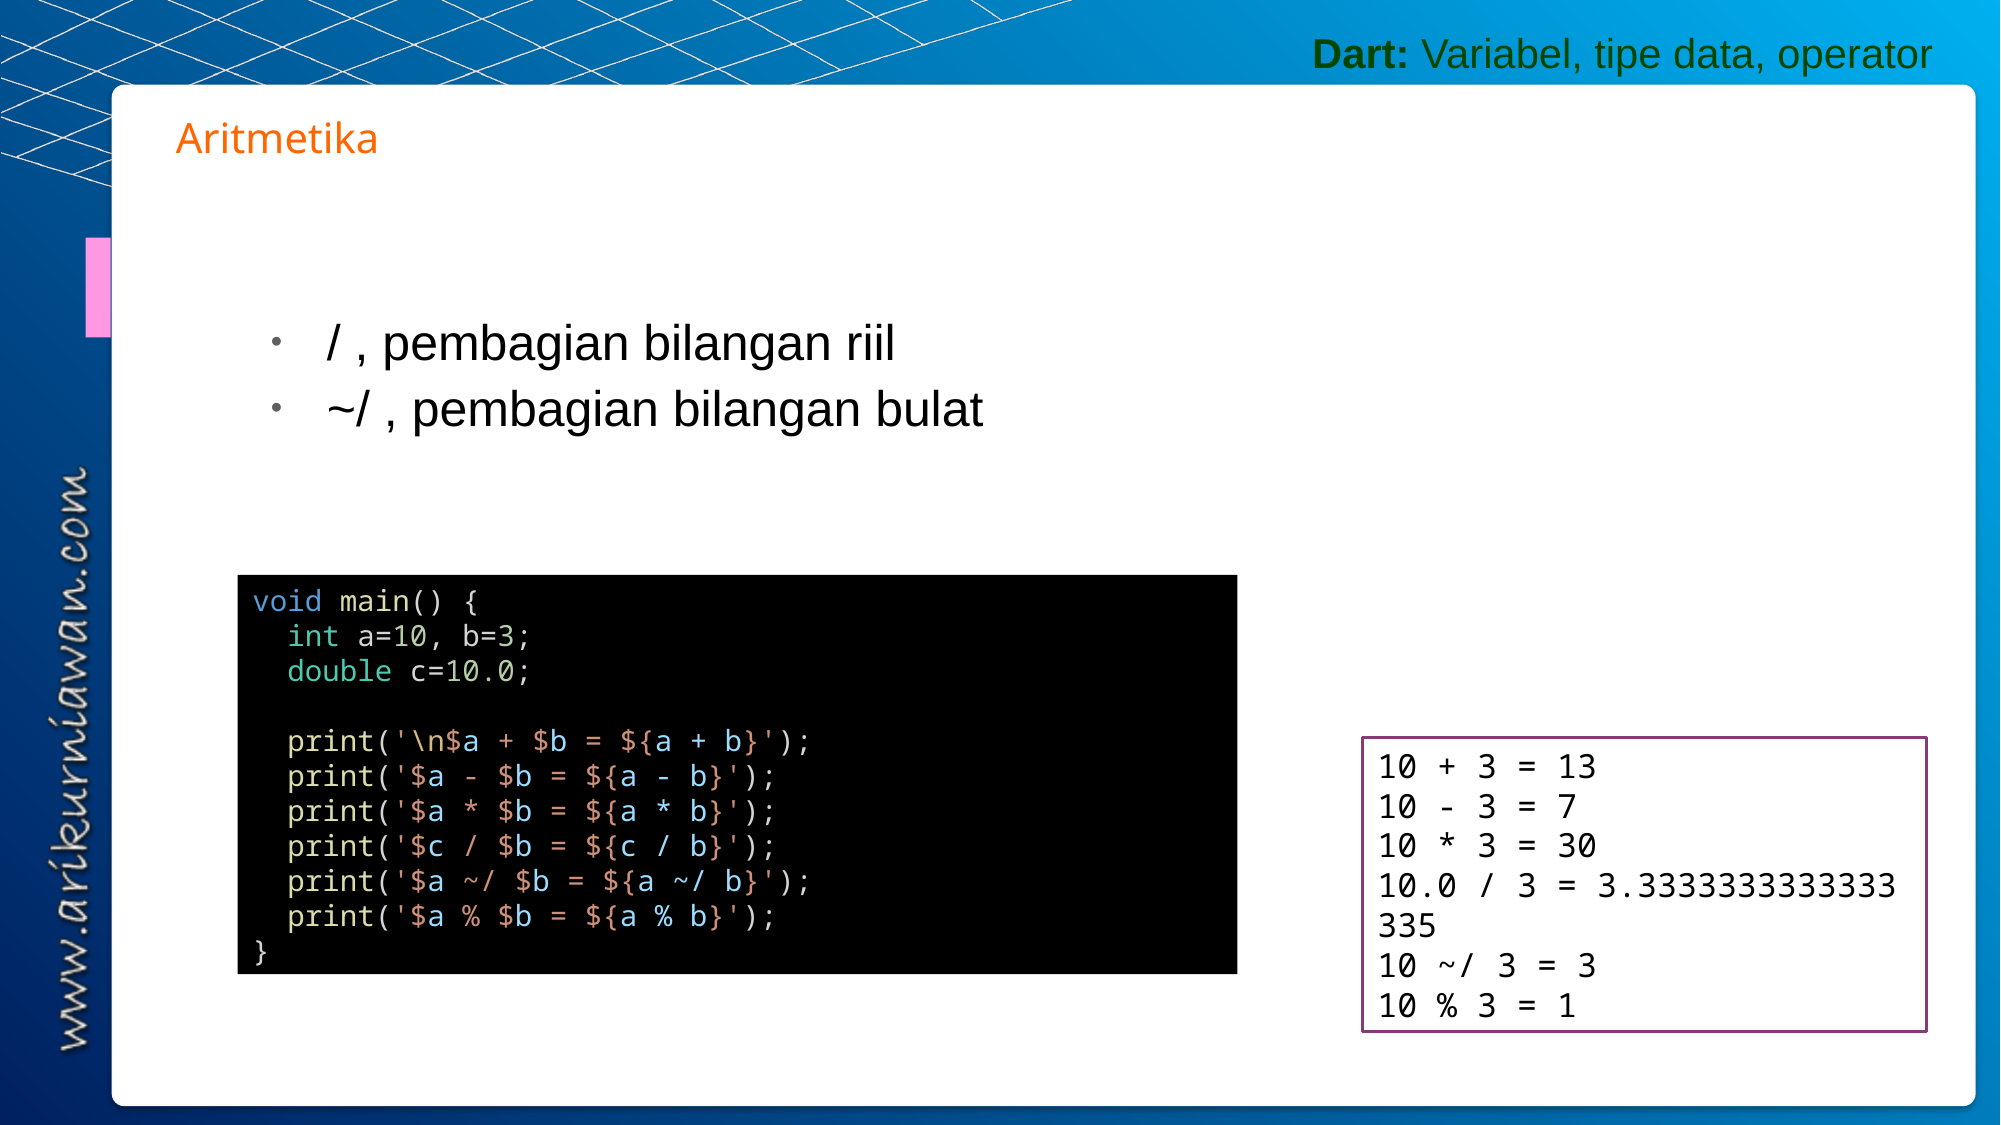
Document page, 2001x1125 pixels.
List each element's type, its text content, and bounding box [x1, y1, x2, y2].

picture [43, 437, 100, 1069]
text_box 10 + 3 = 13 10 - 3 = 7 10 * 3 = 30 10.0 / 3 = 3.3333333333333335 10 ~/ 3 = 3 10 % 3 = 1 [1360, 735, 1929, 1034]
text_box Dart: Variabel, tipe data, operator [1093, 10, 1949, 84]
text_box / , pembagian bilangan riil ~/ , pembagian bilangan bulat [256, 309, 1932, 406]
text_box Aritmetika [160, 104, 1511, 170]
picture [2, 0, 836, 240]
text_box void main() { int a=10, b=3; double c=10.0; print('\n$a + $b = ${a + b}'); print('$a - $b = ${a - b}'); print('$a * $b = ${a * b}'); print('$c / $b = ${c / b}'); print('$a ~/ $b = ${a ~/ b}'); print('$a % $b = ${a % b}'); } [237, 574, 1238, 975]
